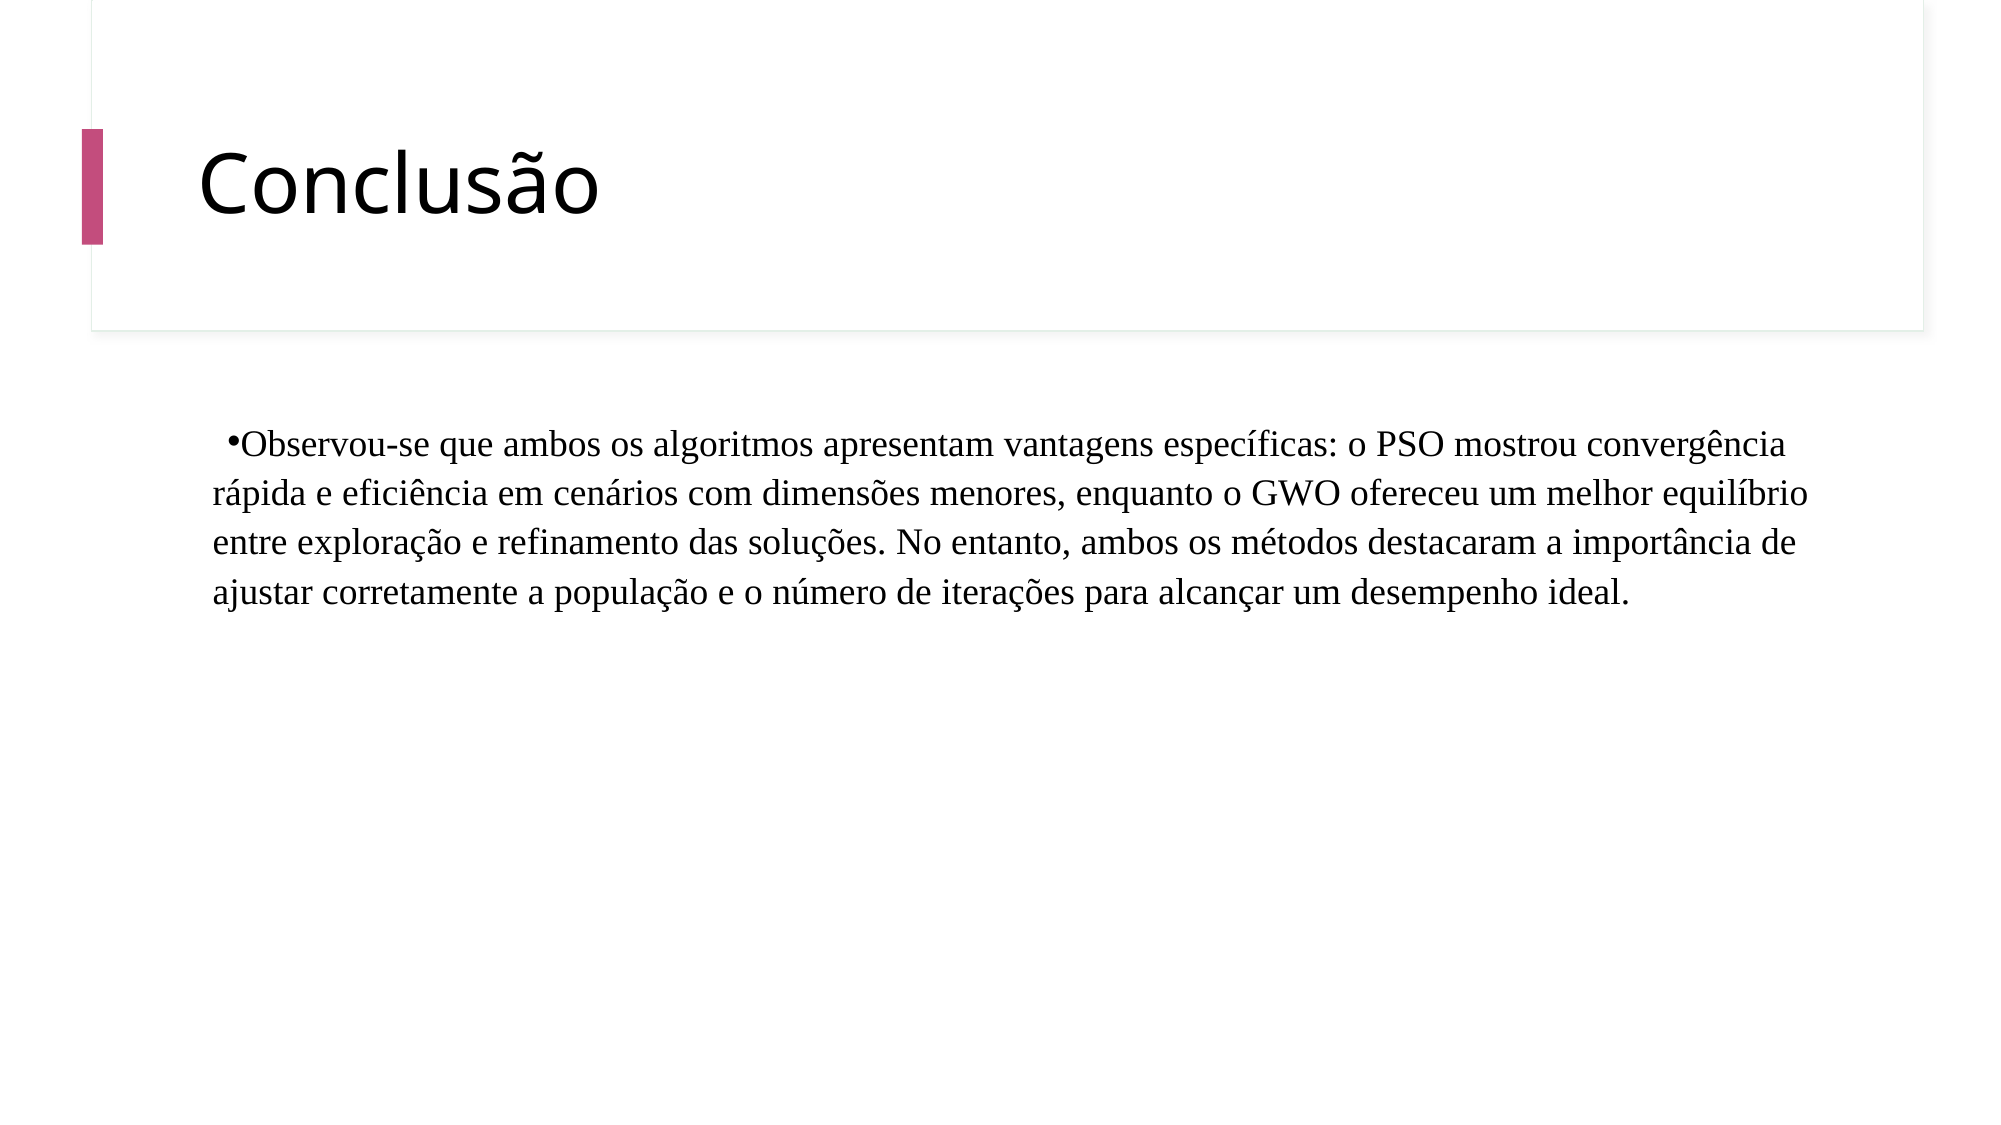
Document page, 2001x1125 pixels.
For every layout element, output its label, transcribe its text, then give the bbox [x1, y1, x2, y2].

title Conclusão [183, 90, 1851, 284]
list Observou-se que ambos os algoritmos apresentam vantagens específicas: o PSO mostrou convergência rápida e eficiência em cenários com dimensões menores, enquanto o GWO ofereceu um melhor equilíbrio entre exploração e refinamento das soluções. No entanto, ambos os métodos destacaram a importância de ajustar corretamente a população e o número de iterações para alcançar um desempenho ideal. [183, 406, 1851, 1013]
